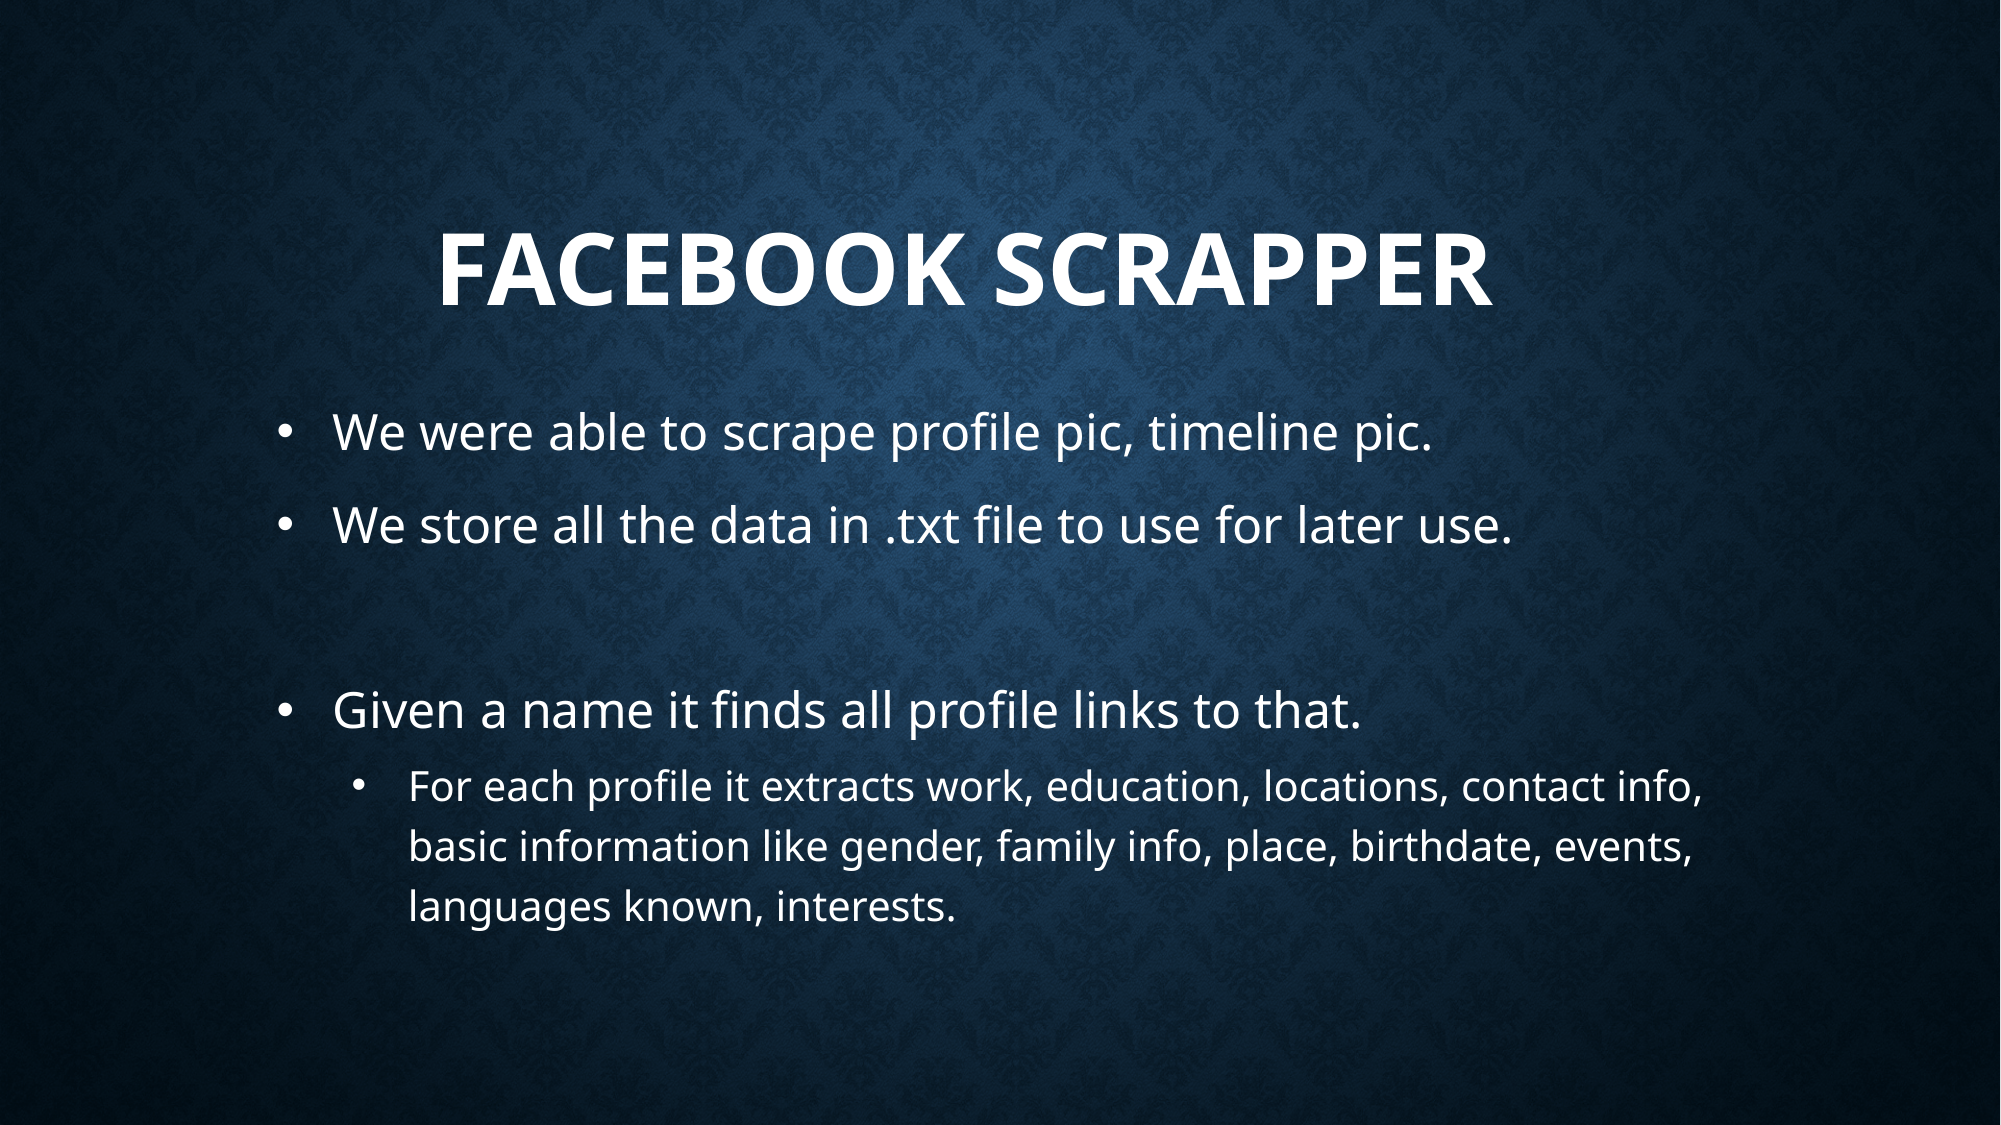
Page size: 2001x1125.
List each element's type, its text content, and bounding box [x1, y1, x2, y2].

subtitle We were able to scrape profile pic, timeline pic. We store all the data in .txt file to use for later use. Given a name it finds all profile links to that. For each profile it extracts work, education, locations, contact info, basic information like gender, family info, place, birthdate, events, languages known, interests. [261, 299, 1739, 1069]
title Facebook scrapper [238, 111, 1716, 335]
